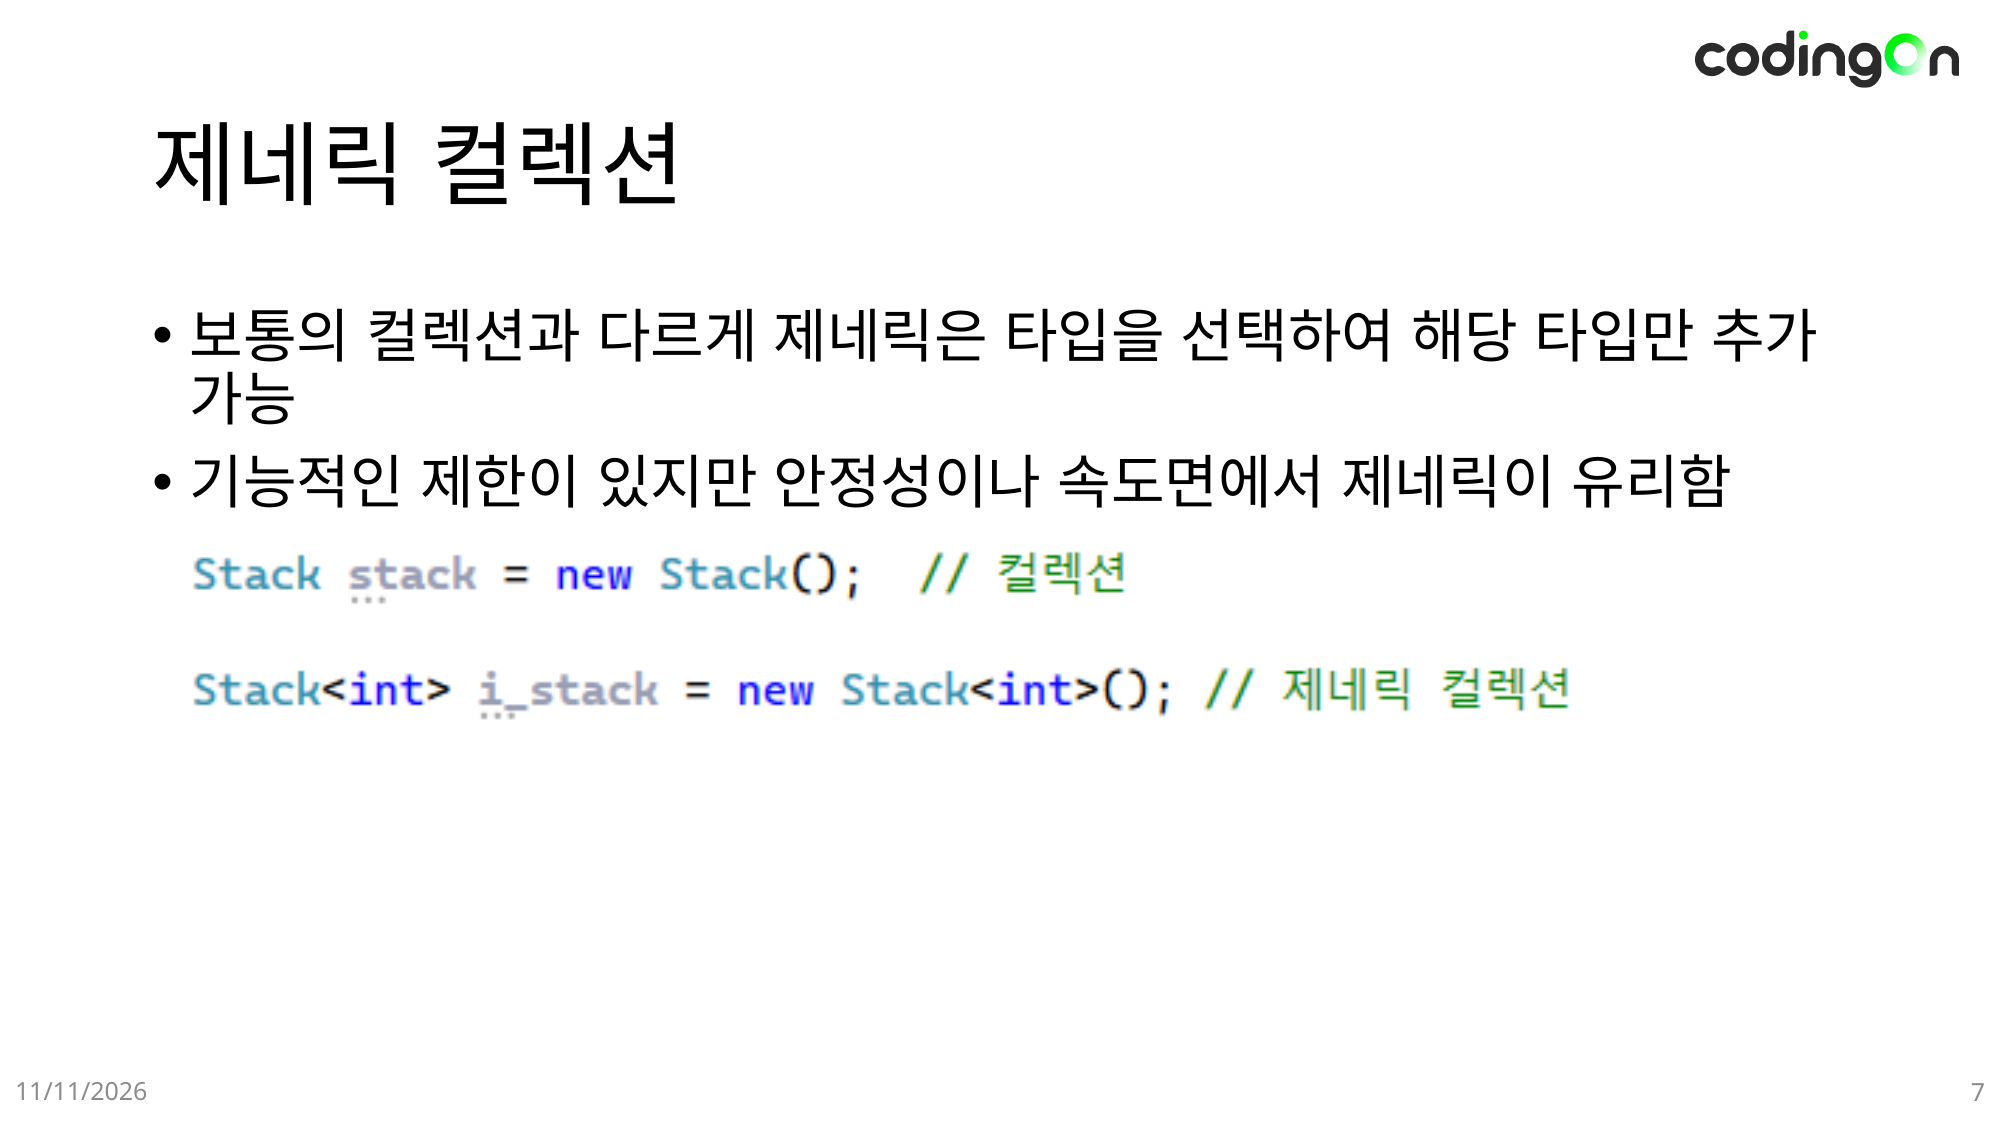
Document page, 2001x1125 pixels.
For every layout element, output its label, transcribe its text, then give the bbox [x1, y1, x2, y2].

picture [167, 528, 1605, 734]
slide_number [0, 1062, 450, 1123]
slide_number 7 [1550, 1063, 2000, 1124]
title 제네릭 컬렉션 [137, 59, 1863, 278]
list 보통의 컬렉션과 다르게 제네릭은 타입을 선택하여 해당 타입만 추가 가능 기능적인 제한이 있지만 안정성이나 속도면에서 제네릭이 유리함 [137, 299, 1863, 1014]
picture [1695, 30, 1959, 88]
